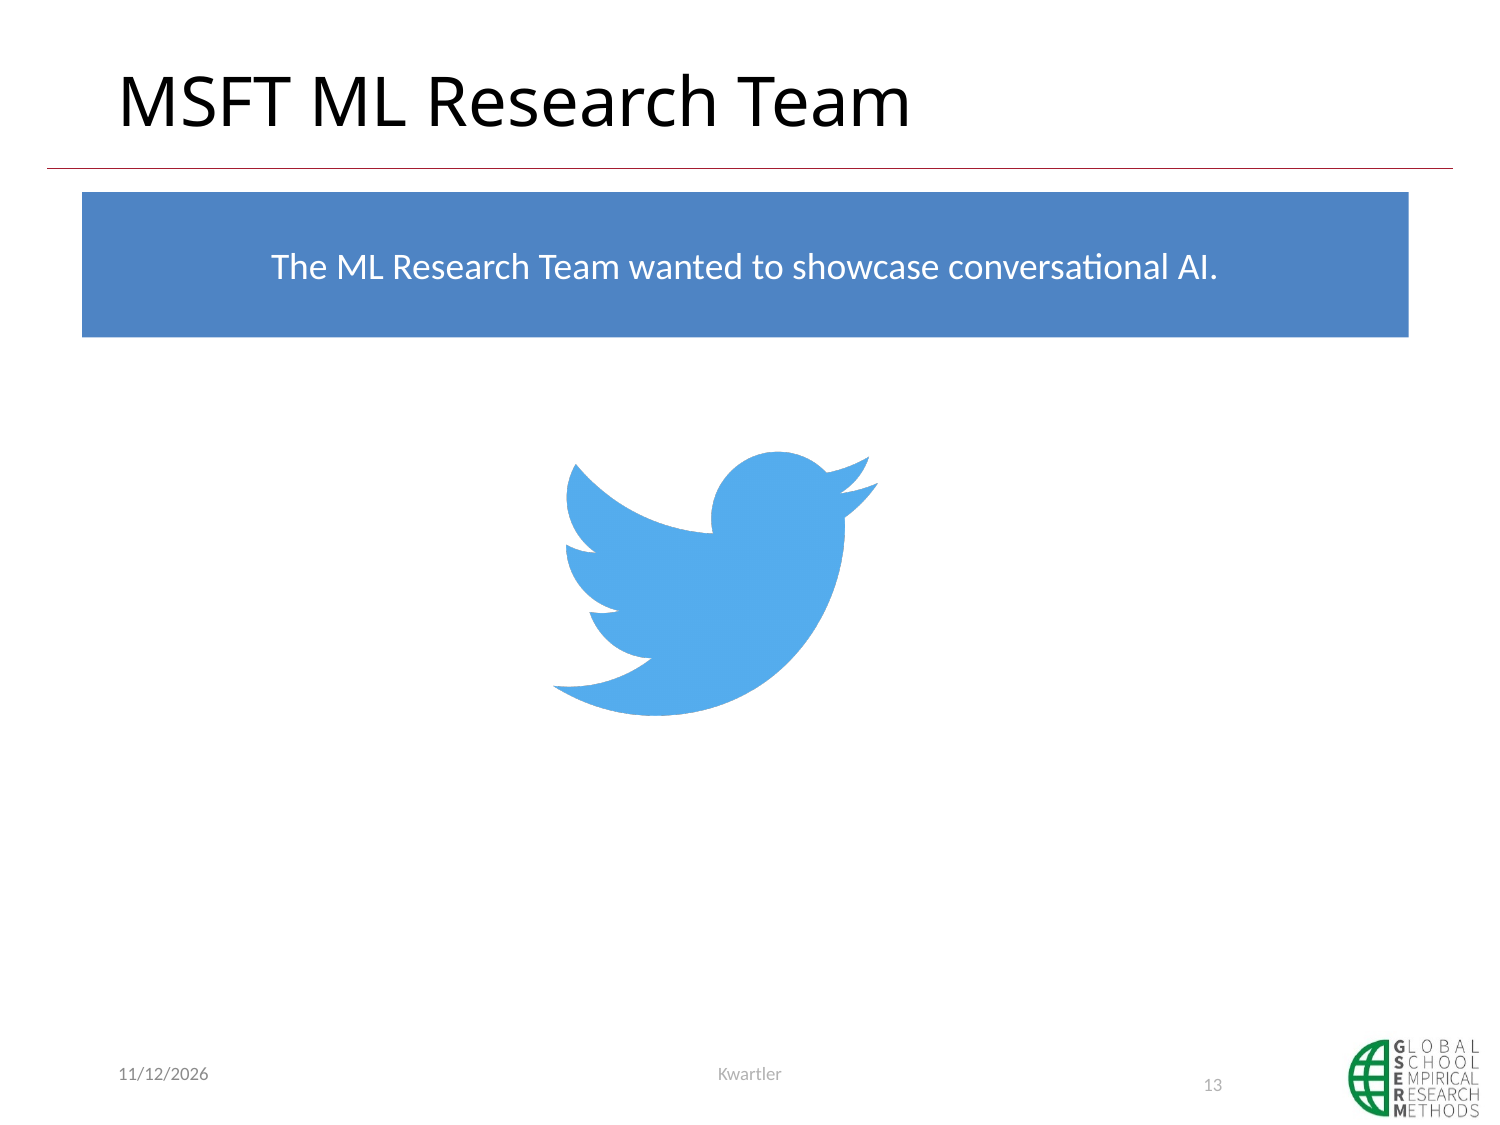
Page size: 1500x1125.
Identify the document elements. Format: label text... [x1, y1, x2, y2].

picture [1342, 1031, 1500, 1120]
picture [472, 346, 954, 827]
text_box The ML Research Team wanted to showcase conversational AI. [81, 191, 1410, 338]
footer Kwartler [496, 1042, 1004, 1103]
slide_number 13 [1188, 1042, 1330, 1103]
title MSFT ML Research Team [103, 59, 1397, 157]
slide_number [103, 1042, 441, 1103]
